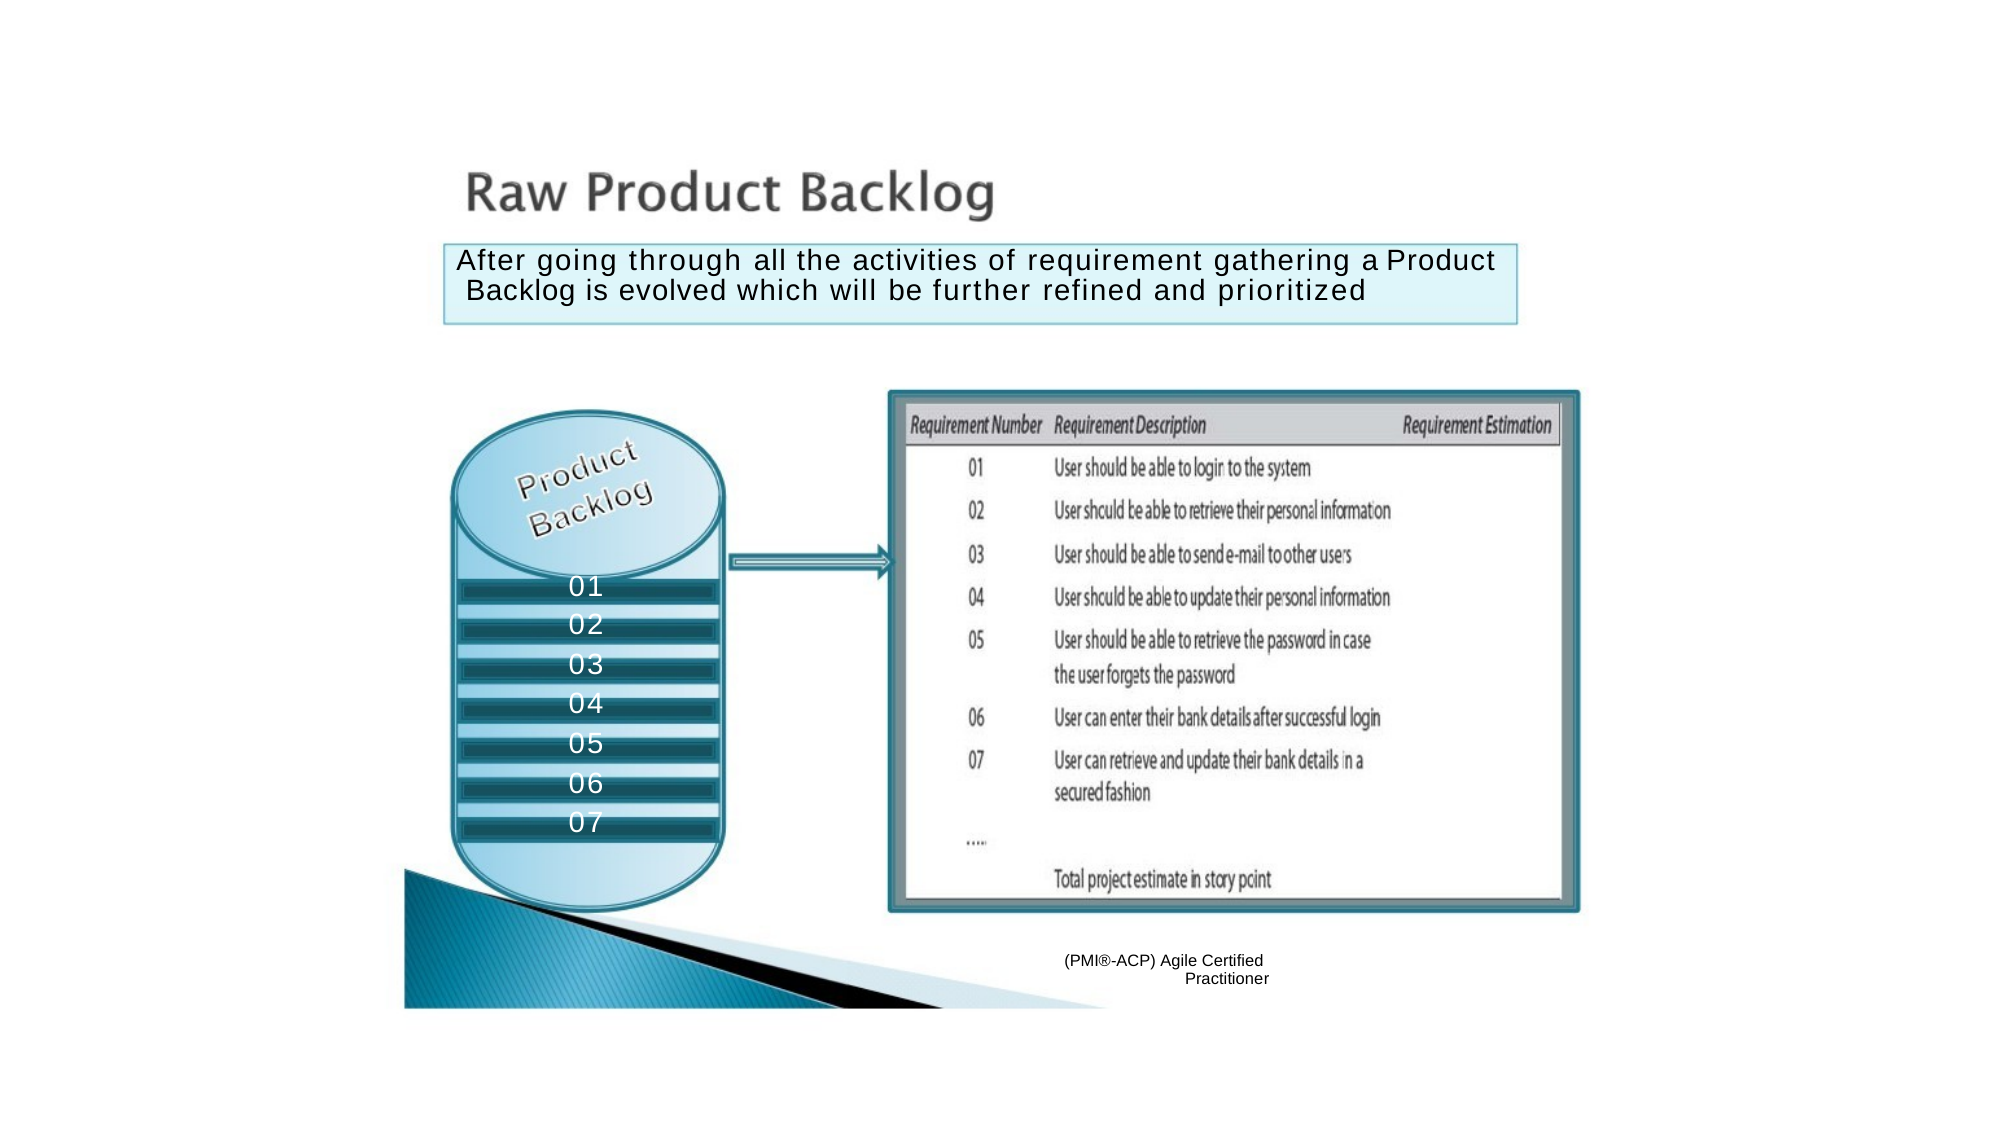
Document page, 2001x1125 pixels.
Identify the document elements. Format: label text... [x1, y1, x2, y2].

text_box After going through all the activities of requirement gathering a Product Backlog is evolved which will be further refined and prioritized [454, 239, 1507, 307]
text_box Practitioner [1183, 971, 1272, 989]
text_box (PMI®-ACP) Agile Certified [1062, 948, 1272, 971]
text_box 01 02 03 04 05 06 07 [566, 562, 609, 839]
text_box [345, 56, 1655, 1067]
